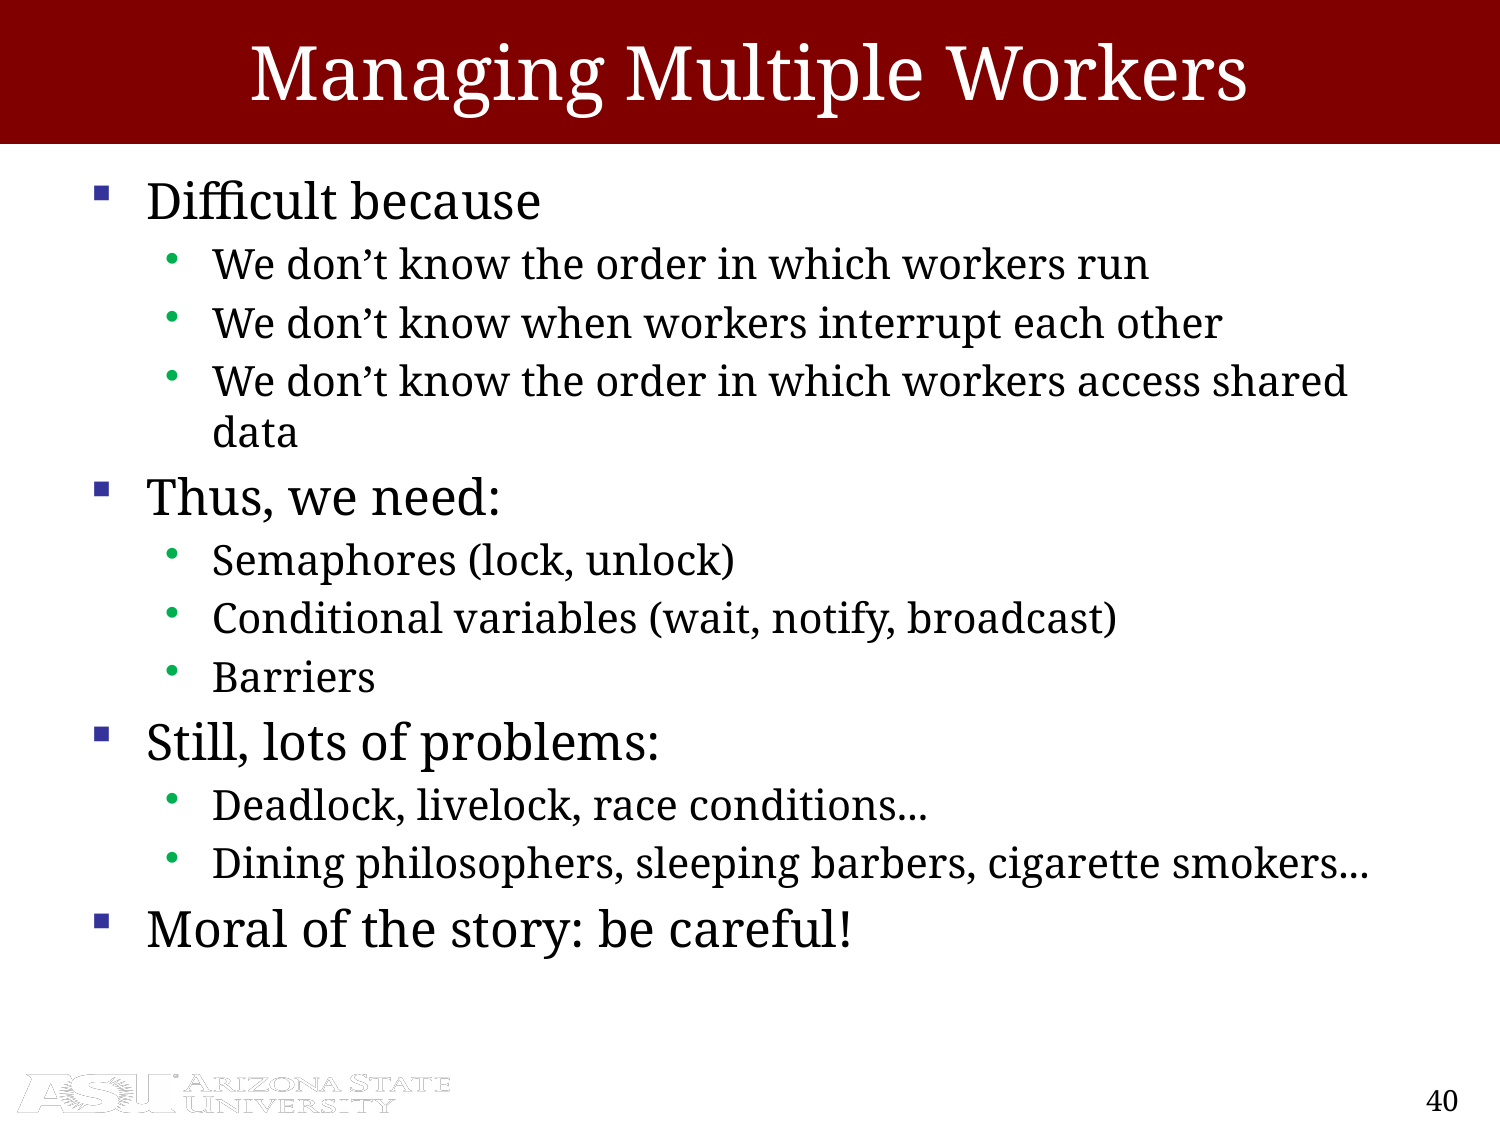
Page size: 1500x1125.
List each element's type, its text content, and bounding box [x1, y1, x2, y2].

title Managing Multiple Workers [74, 11, 1426, 131]
picture [17, 1074, 450, 1113]
list Difficult because We don’t know the order in which workers run We don’t know when workers interrupt each other We don’t know the order in which workers access shared data Thus, we need: Semaphores (lock, unlock) Conditional variables (wait, notify, broadcast) Barriers Still, lots of problems: Deadlock, livelock, race conditions... Dining philosophers, sleeping barbers, cigarette smokers... Moral of the story: be careful! [74, 162, 1426, 1038]
slide_number 40 [1143, 1074, 1474, 1121]
